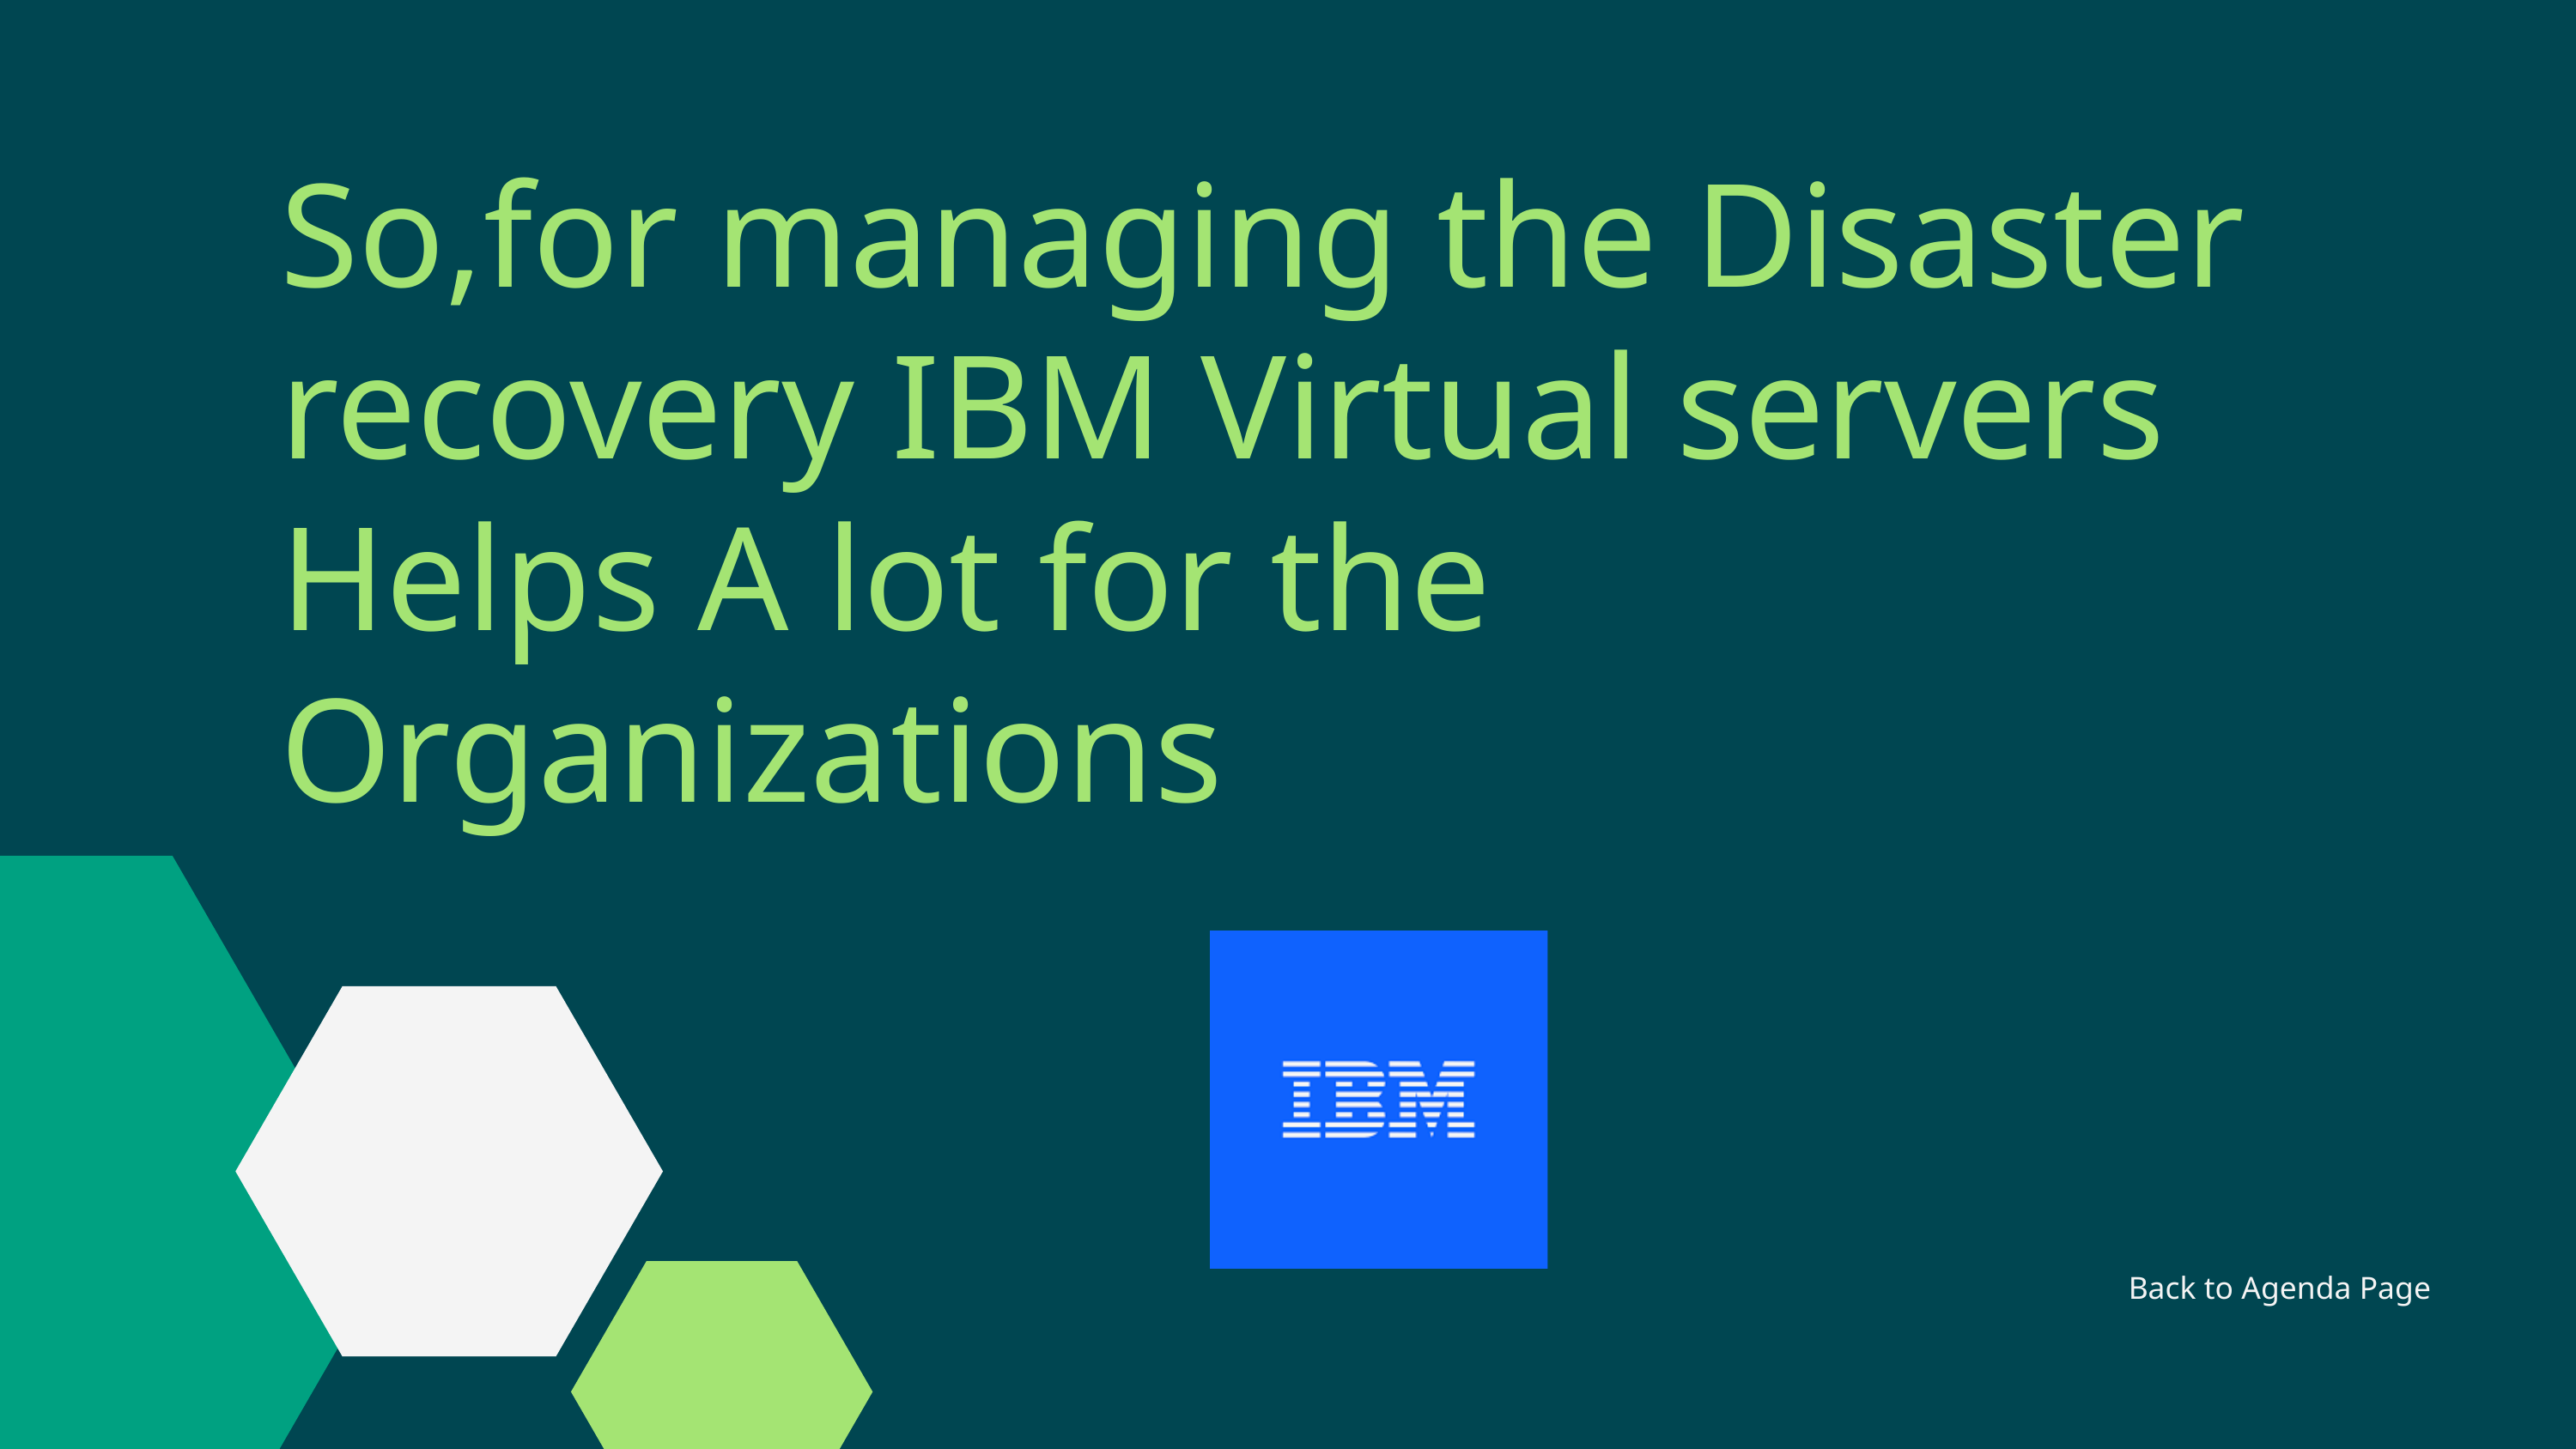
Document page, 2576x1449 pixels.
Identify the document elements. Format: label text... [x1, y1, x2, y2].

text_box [234, 985, 664, 1357]
text_box Back to Agenda Page [1694, 1263, 2432, 1306]
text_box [280, 144, 2360, 958]
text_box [570, 1260, 873, 1449]
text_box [0, 855, 398, 1449]
text_box [1210, 967, 1548, 1269]
